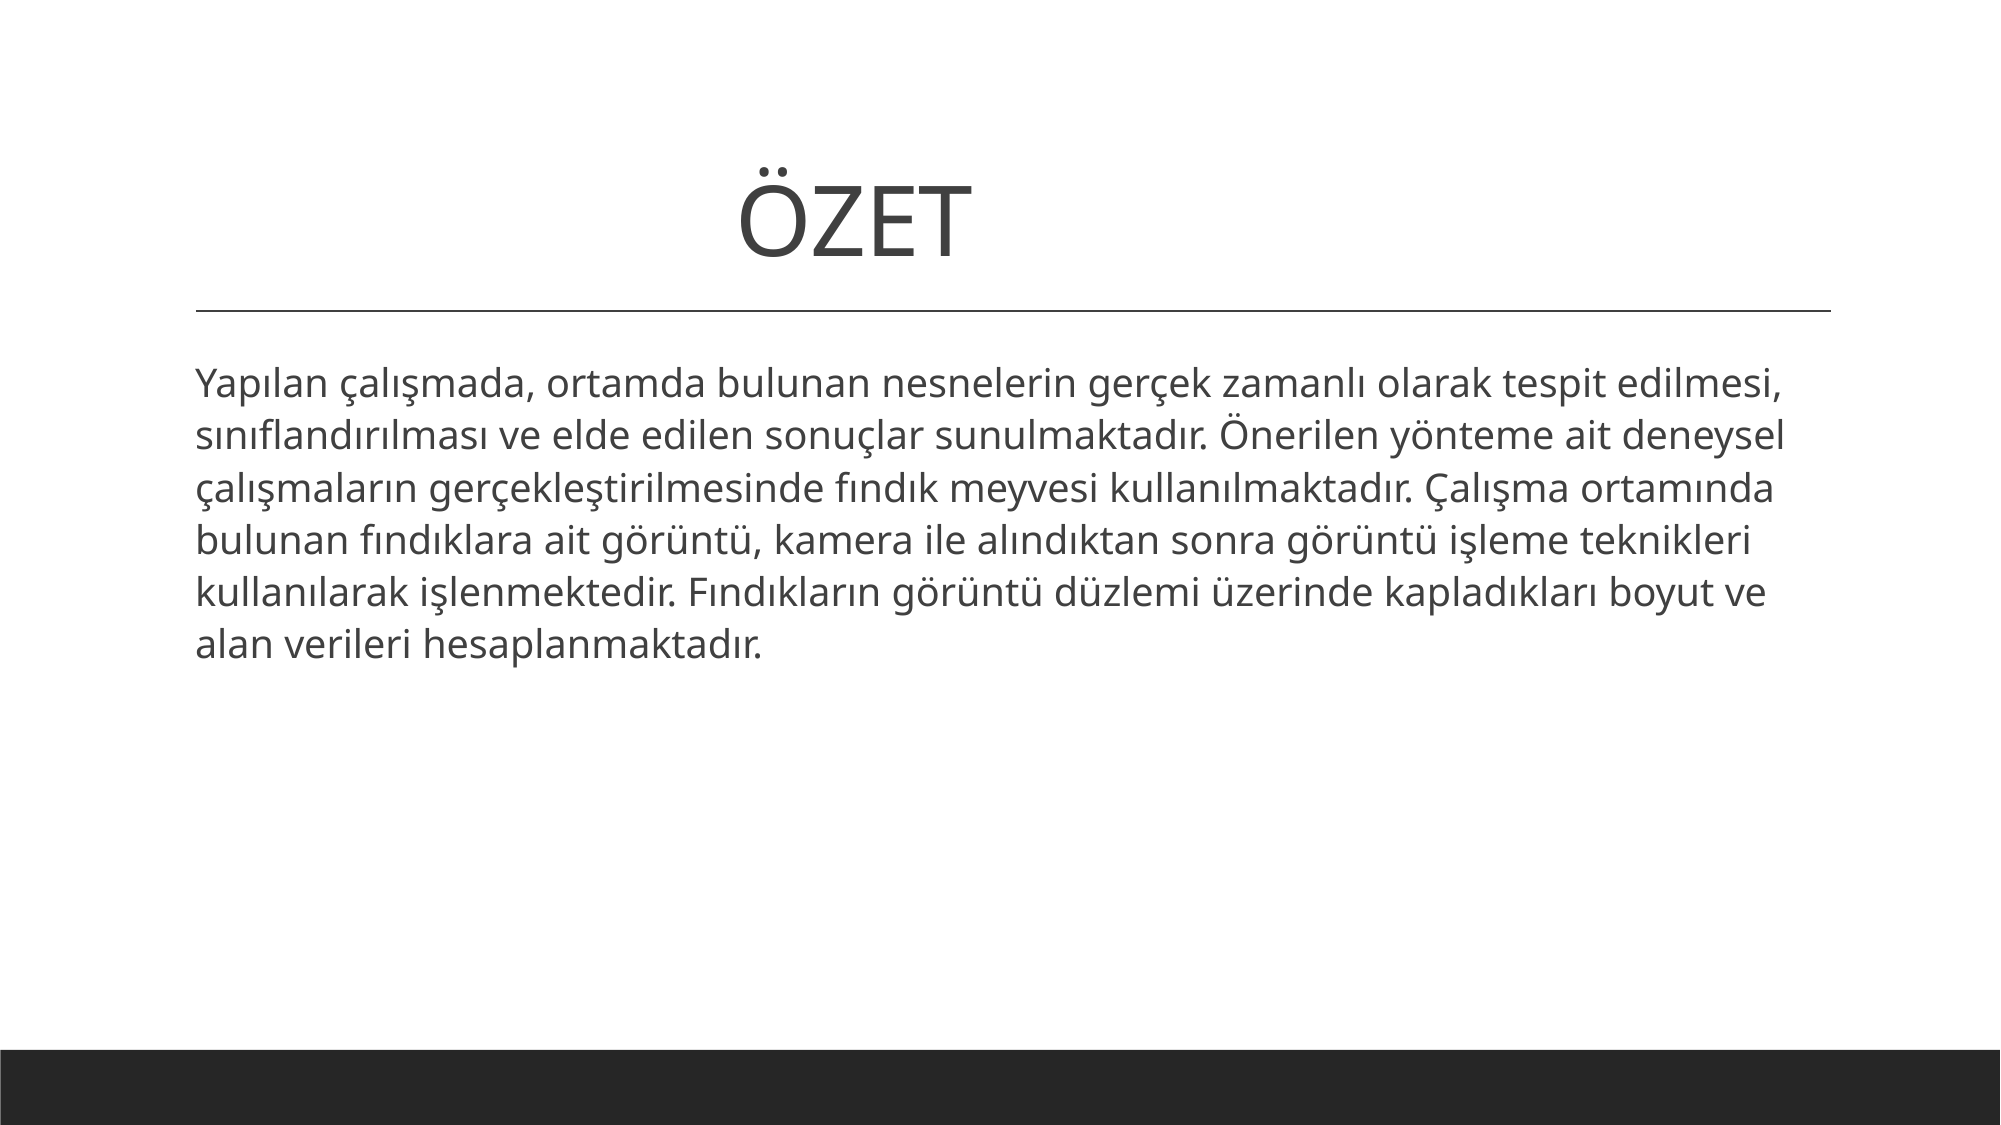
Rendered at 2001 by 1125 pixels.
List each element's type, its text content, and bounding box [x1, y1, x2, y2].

title ÖZET [720, 47, 1830, 285]
list Yapılan çalışmada, ortamda bulunan nesnelerin gerçek zamanlı olarak tespit edilmesi, sınıflandırılması ve elde edilen sonuçlar sunulmaktadır. Önerilen yönteme ait deneysel çalışmaların gerçekleştirilmesinde fındık meyvesi kullanılmaktadır. Çalışma ortamında bulunan fındıklara ait görüntü, kamera ile alındıktan sonra görüntü işleme teknikleri kullanılarak işlenmektedir. Fındıkların görüntü düzlemi üzerinde kapladıkları boyut ve alan verileri hesaplanmaktadır. [180, 345, 1830, 963]
